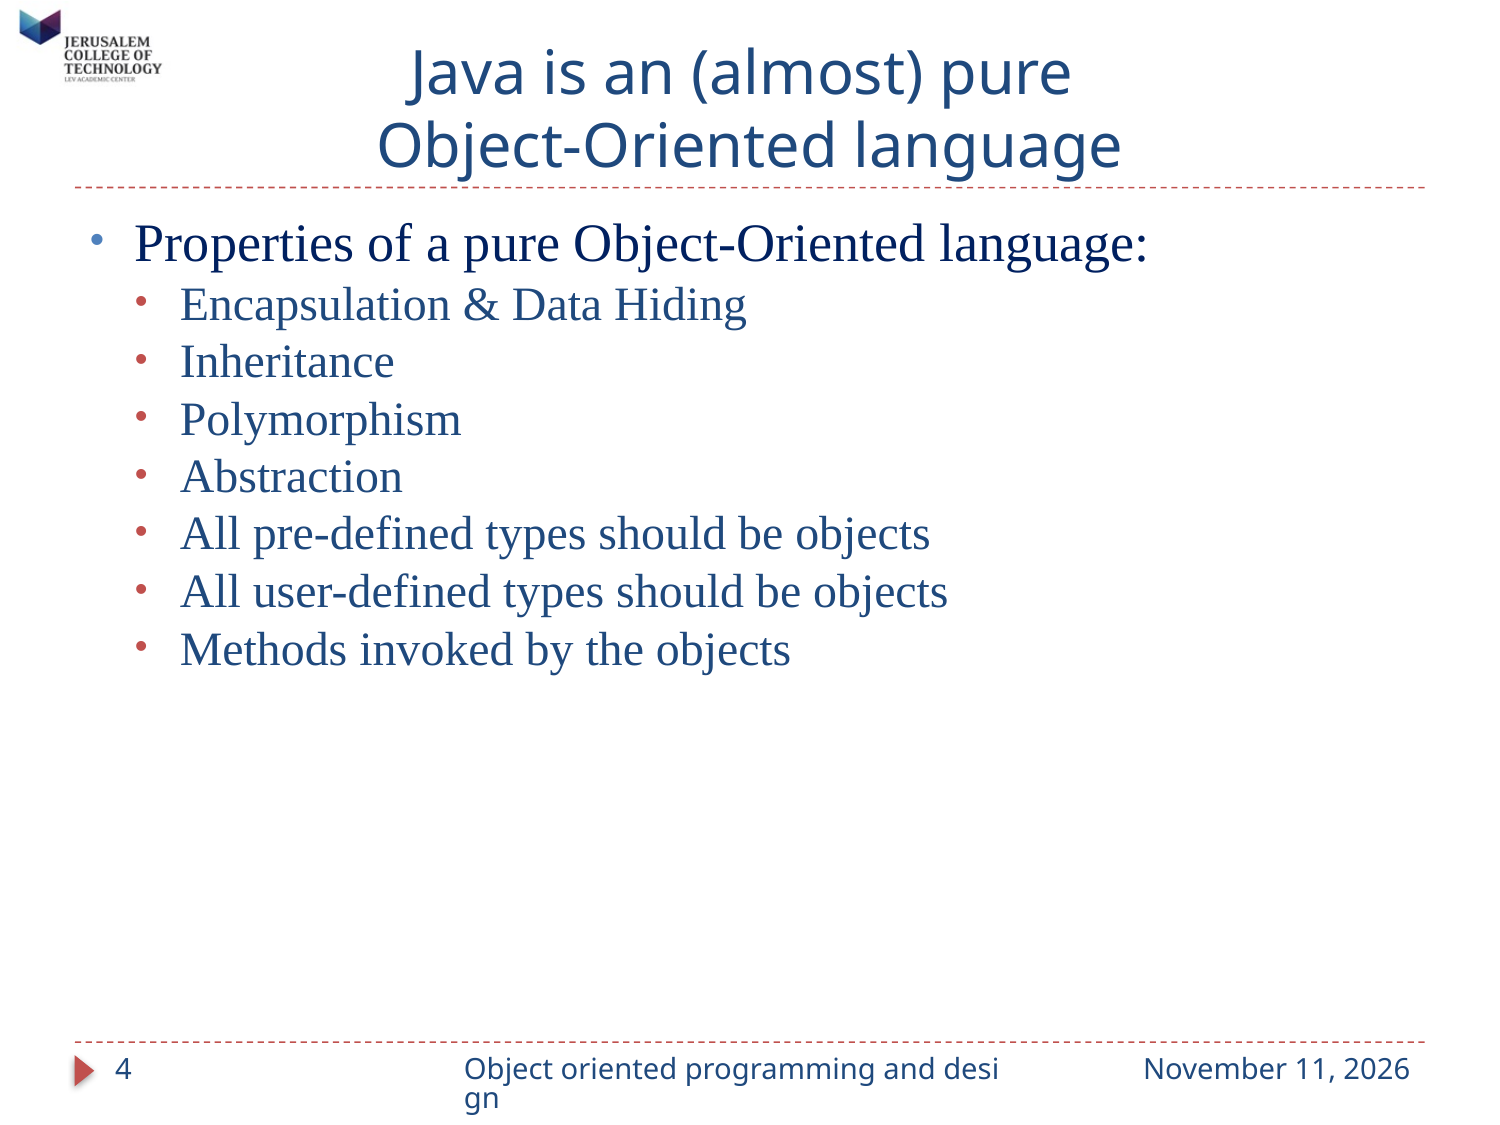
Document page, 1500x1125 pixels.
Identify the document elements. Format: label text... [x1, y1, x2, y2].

title Java is an (almost) pure Object-Oriented language [75, 24, 1425, 188]
list Properties of a pure Object-Oriented language: Encapsulation & Data Hiding Inheritance Polymorphism Abstraction All pre-defined types should be objects All user-defined types should be objects Methods invoked by the objects [75, 200, 1425, 1010]
picture [0, 1, 183, 89]
footer Object oriented programming and design [475, 1042, 1051, 1103]
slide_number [1051, 1042, 1426, 1103]
slide_number 4 [100, 1042, 426, 1103]
